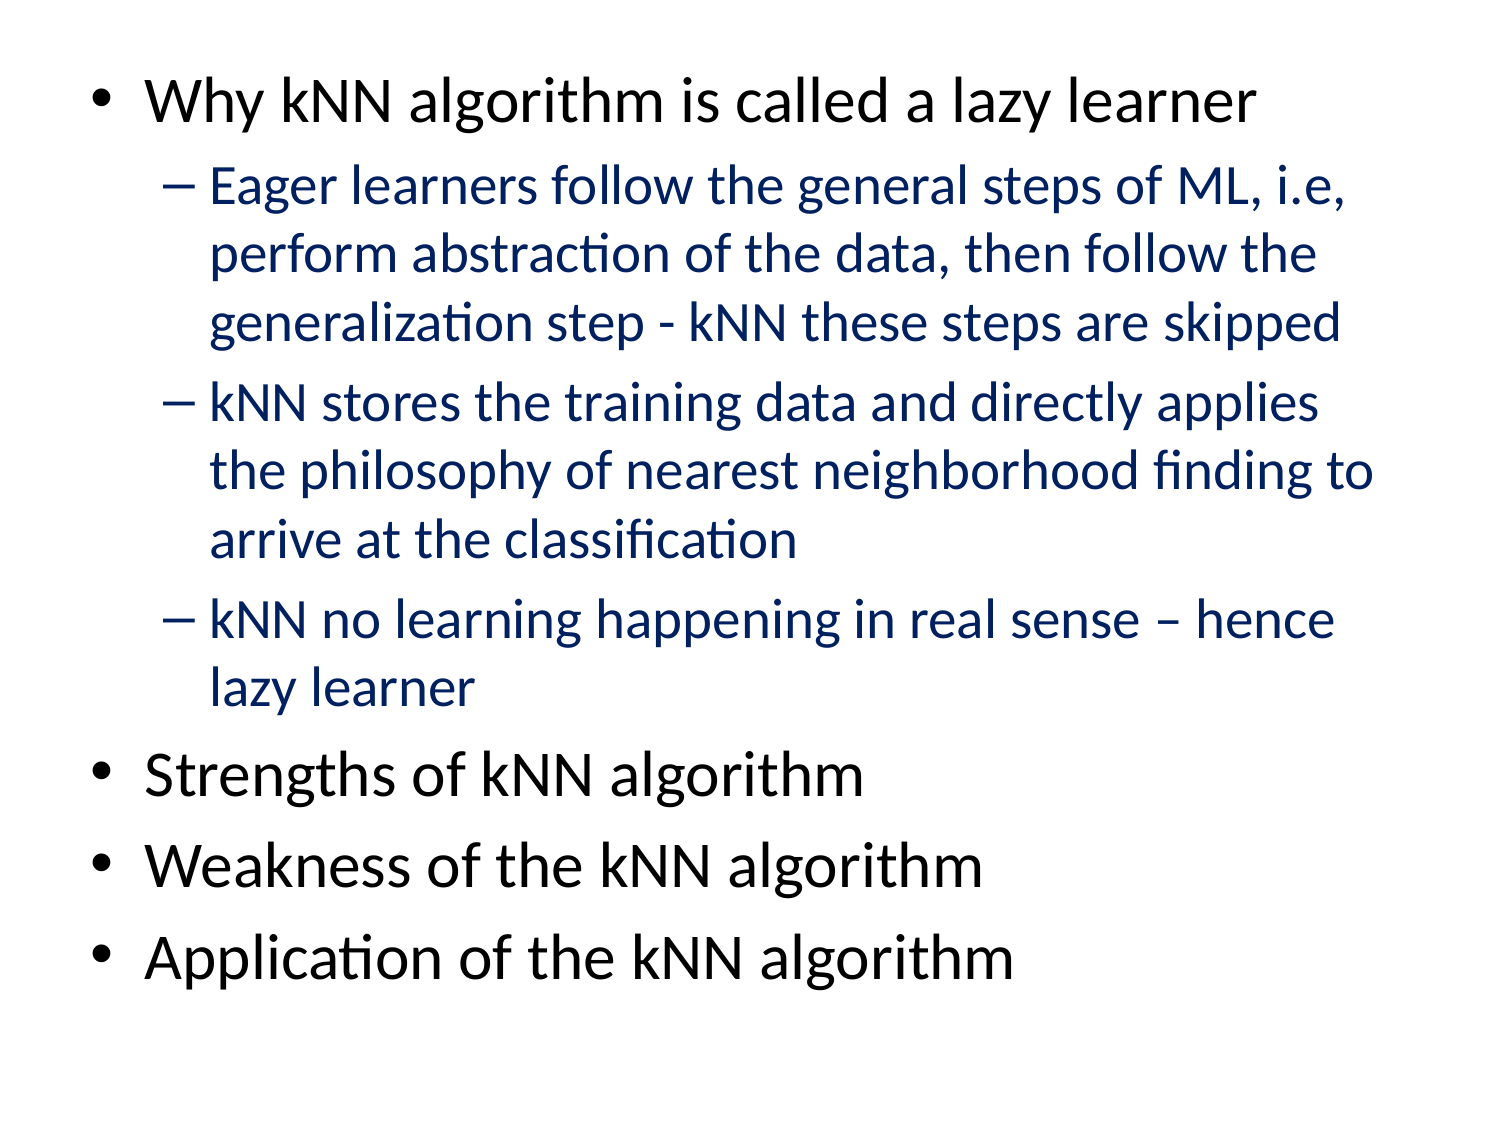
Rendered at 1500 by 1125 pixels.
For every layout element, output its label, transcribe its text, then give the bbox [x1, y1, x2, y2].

list Why kNN algorithm is called a lazy learner Eager learners follow the general steps of ML, i.e, perform abstraction of the data, then follow the generalization step - kNN these steps are skipped kNN stores the training data and directly applies the philosophy of nearest neighborhood finding to arrive at the classification kNN no learning happening in real sense – hence lazy learner Strengths of kNN algorithm Weakness of the kNN algorithm Application of the kNN algorithm [75, 50, 1425, 1005]
